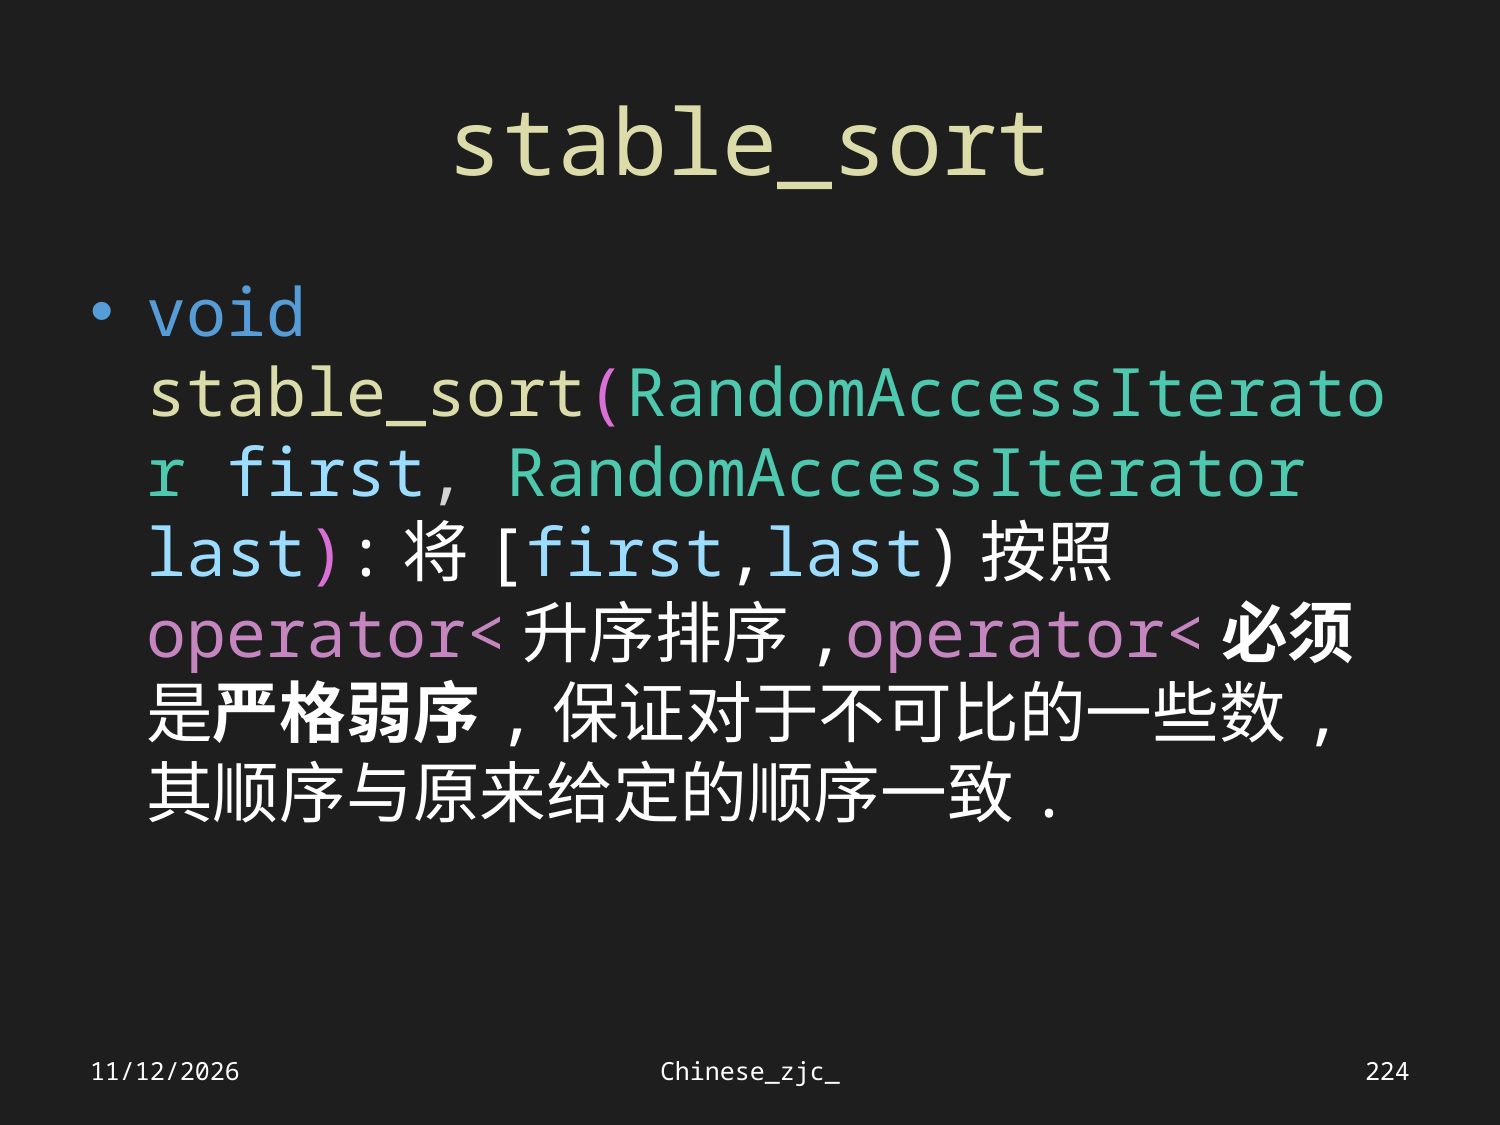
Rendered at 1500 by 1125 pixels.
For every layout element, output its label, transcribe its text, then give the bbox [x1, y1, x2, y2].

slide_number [75, 1042, 425, 1103]
slide_number 224 [1074, 1042, 1425, 1103]
list void stable_sort(RandomAccessIterator first, RandomAccessIterator last):将[first,last)按照operator<升序排序,operator<必须是严格弱序,保证对于不可比的一些数,其顺序与原来给定的顺序一致. [75, 262, 1425, 926]
title stable_sort [75, 45, 1425, 233]
footer Chinese_zjc_ [512, 1042, 988, 1103]
